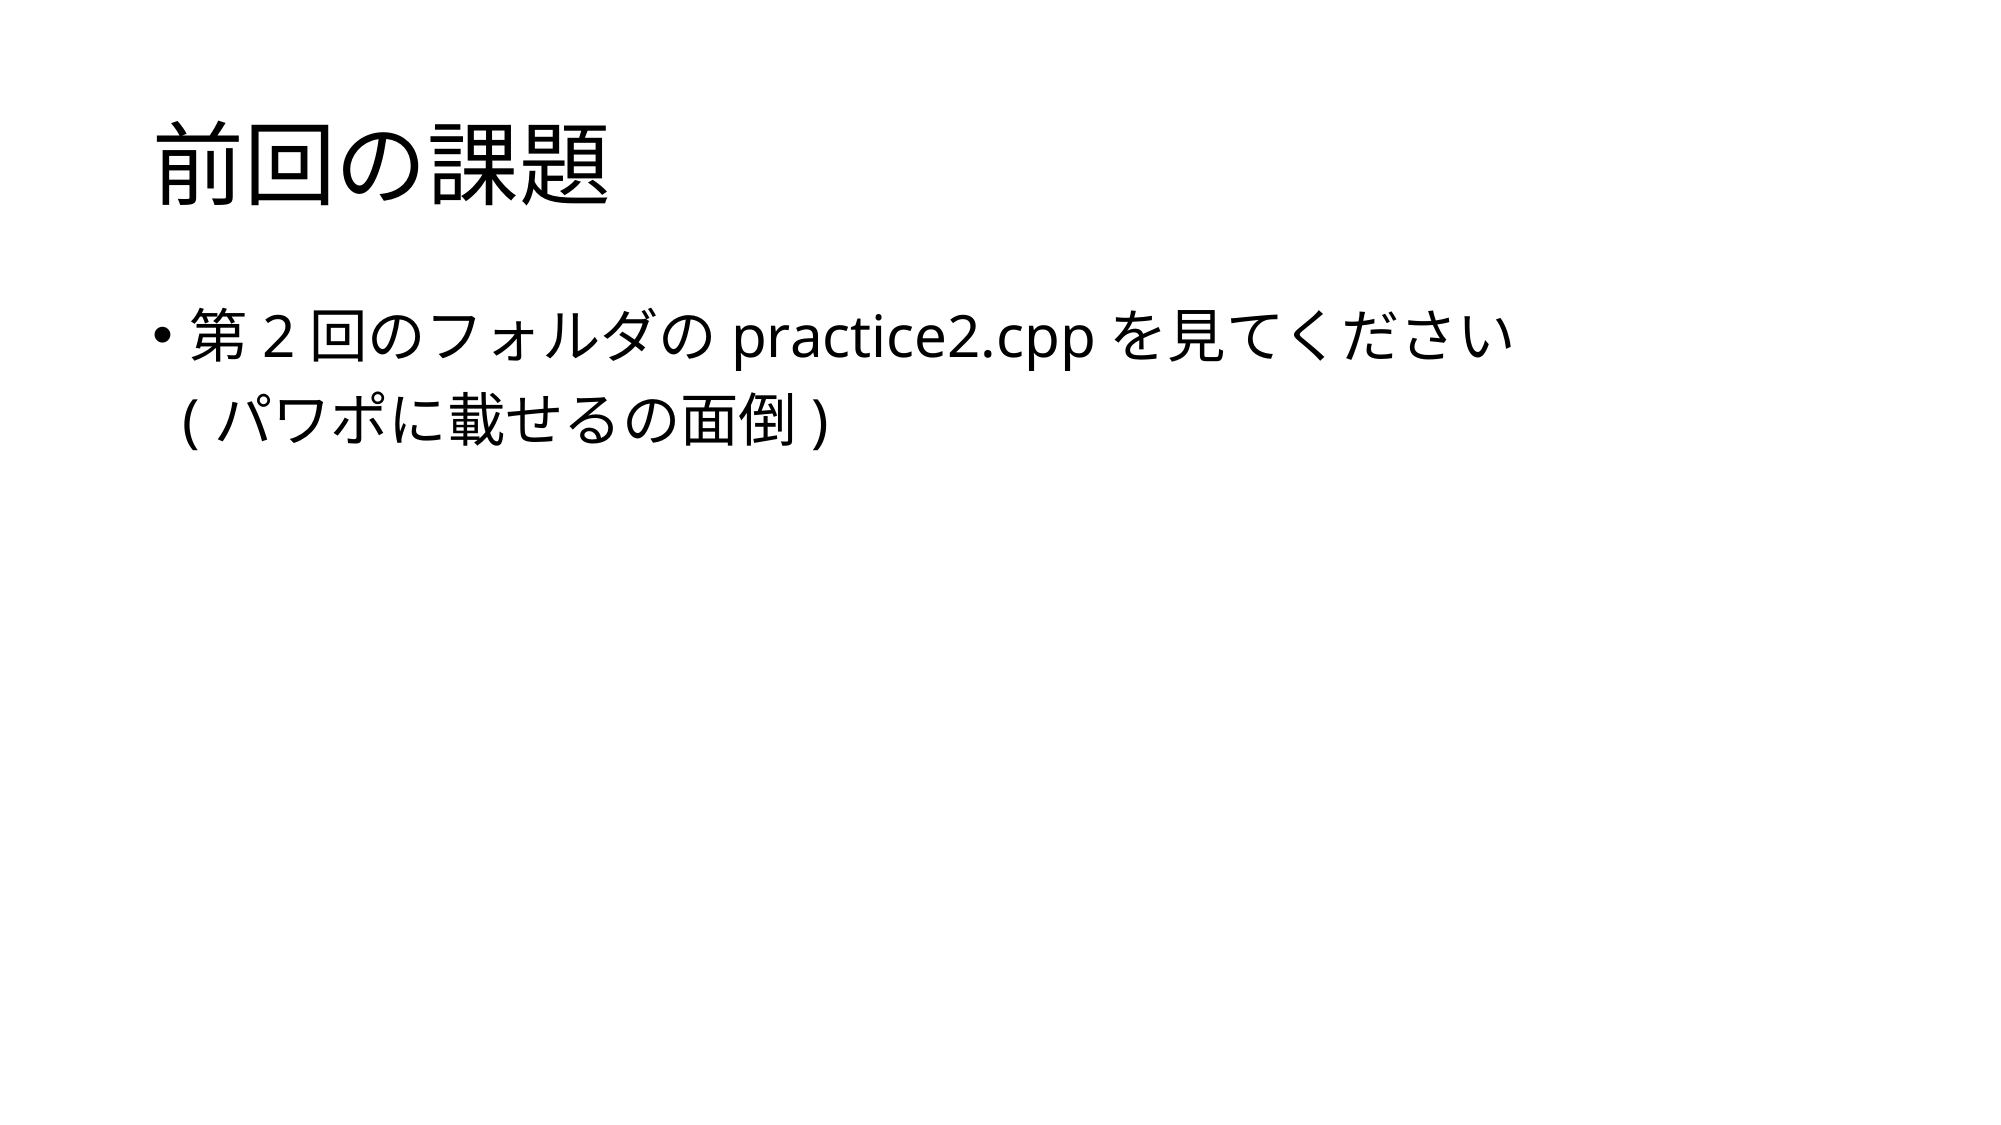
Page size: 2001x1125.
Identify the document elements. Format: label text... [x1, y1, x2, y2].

list 第2回のフォルダのpractice2.cppを見てください (パワポに載せるの面倒) [137, 299, 1863, 1014]
title 前回の課題 [137, 59, 1863, 278]
